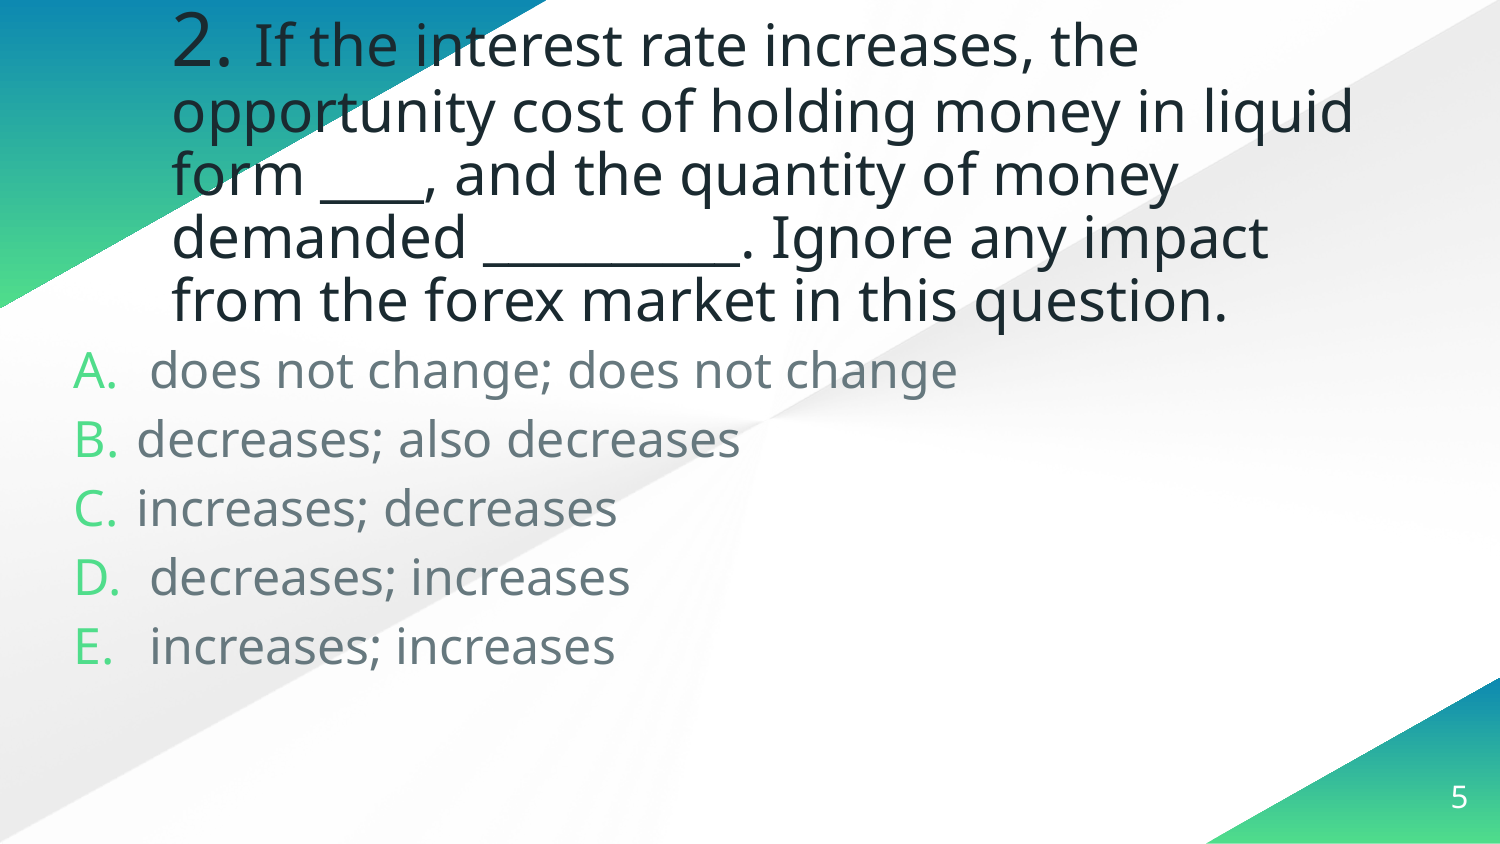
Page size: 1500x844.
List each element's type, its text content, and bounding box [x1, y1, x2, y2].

list does not change; does not change decreases; also decreases increases; decreases decreases; increases increases; increases [61, 329, 1282, 690]
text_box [0, 0, 1500, 844]
title 2. If the interest rate increases, the opportunity cost of holding money in liquid form ____, and the quantity of money demanded __________. Ignore any impact from the forex market in this question. [171, 269, 1393, 335]
slide_number 5 [1378, 766, 1469, 832]
